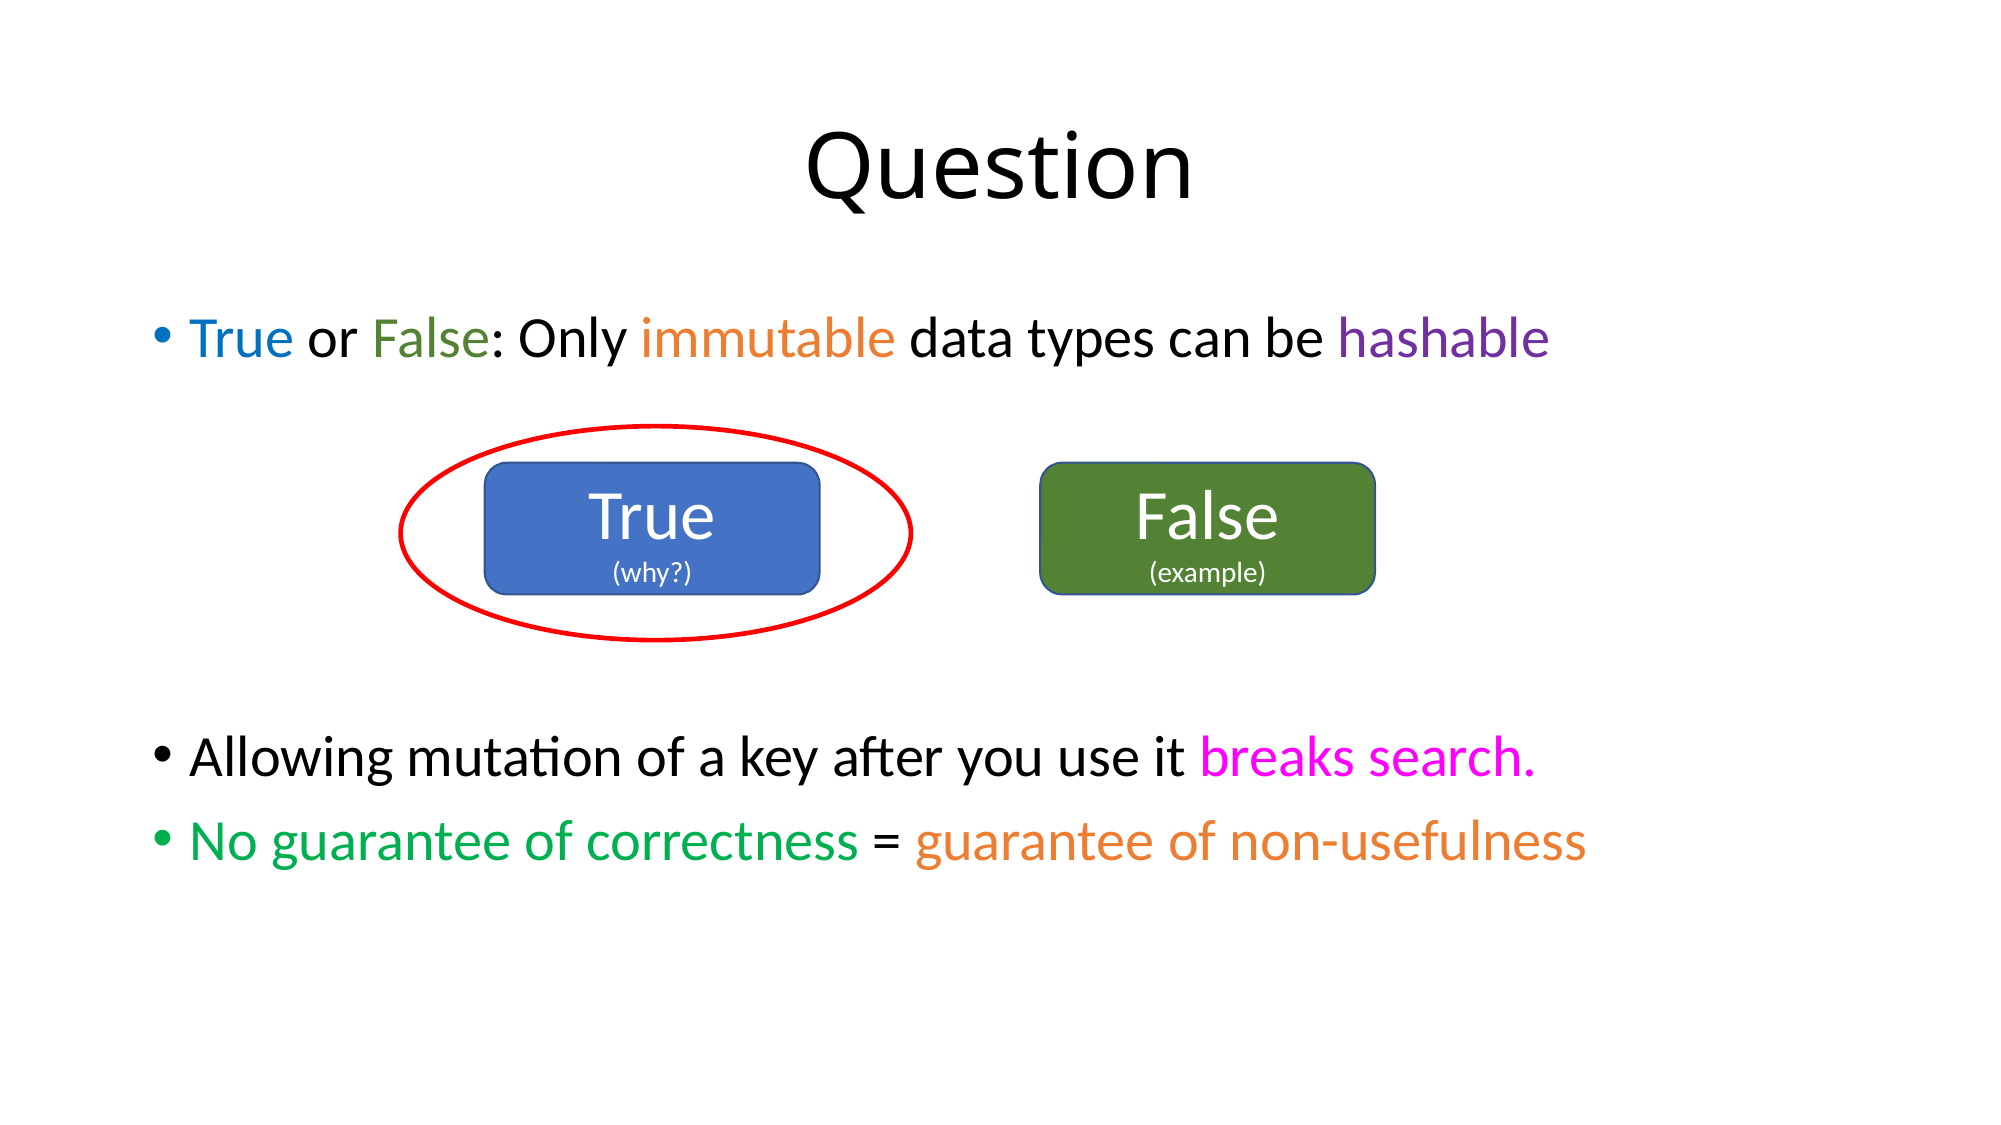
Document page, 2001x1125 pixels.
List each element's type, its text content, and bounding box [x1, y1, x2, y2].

text_box False (example) [1039, 461, 1377, 596]
list True or False: Only immutable data types can be hashable Allowing mutation of a key after you use it breaks search. No guarantee of correctness = guarantee of non-usefulness [137, 299, 1863, 1014]
text_box [399, 425, 912, 642]
title Question [137, 59, 1863, 278]
